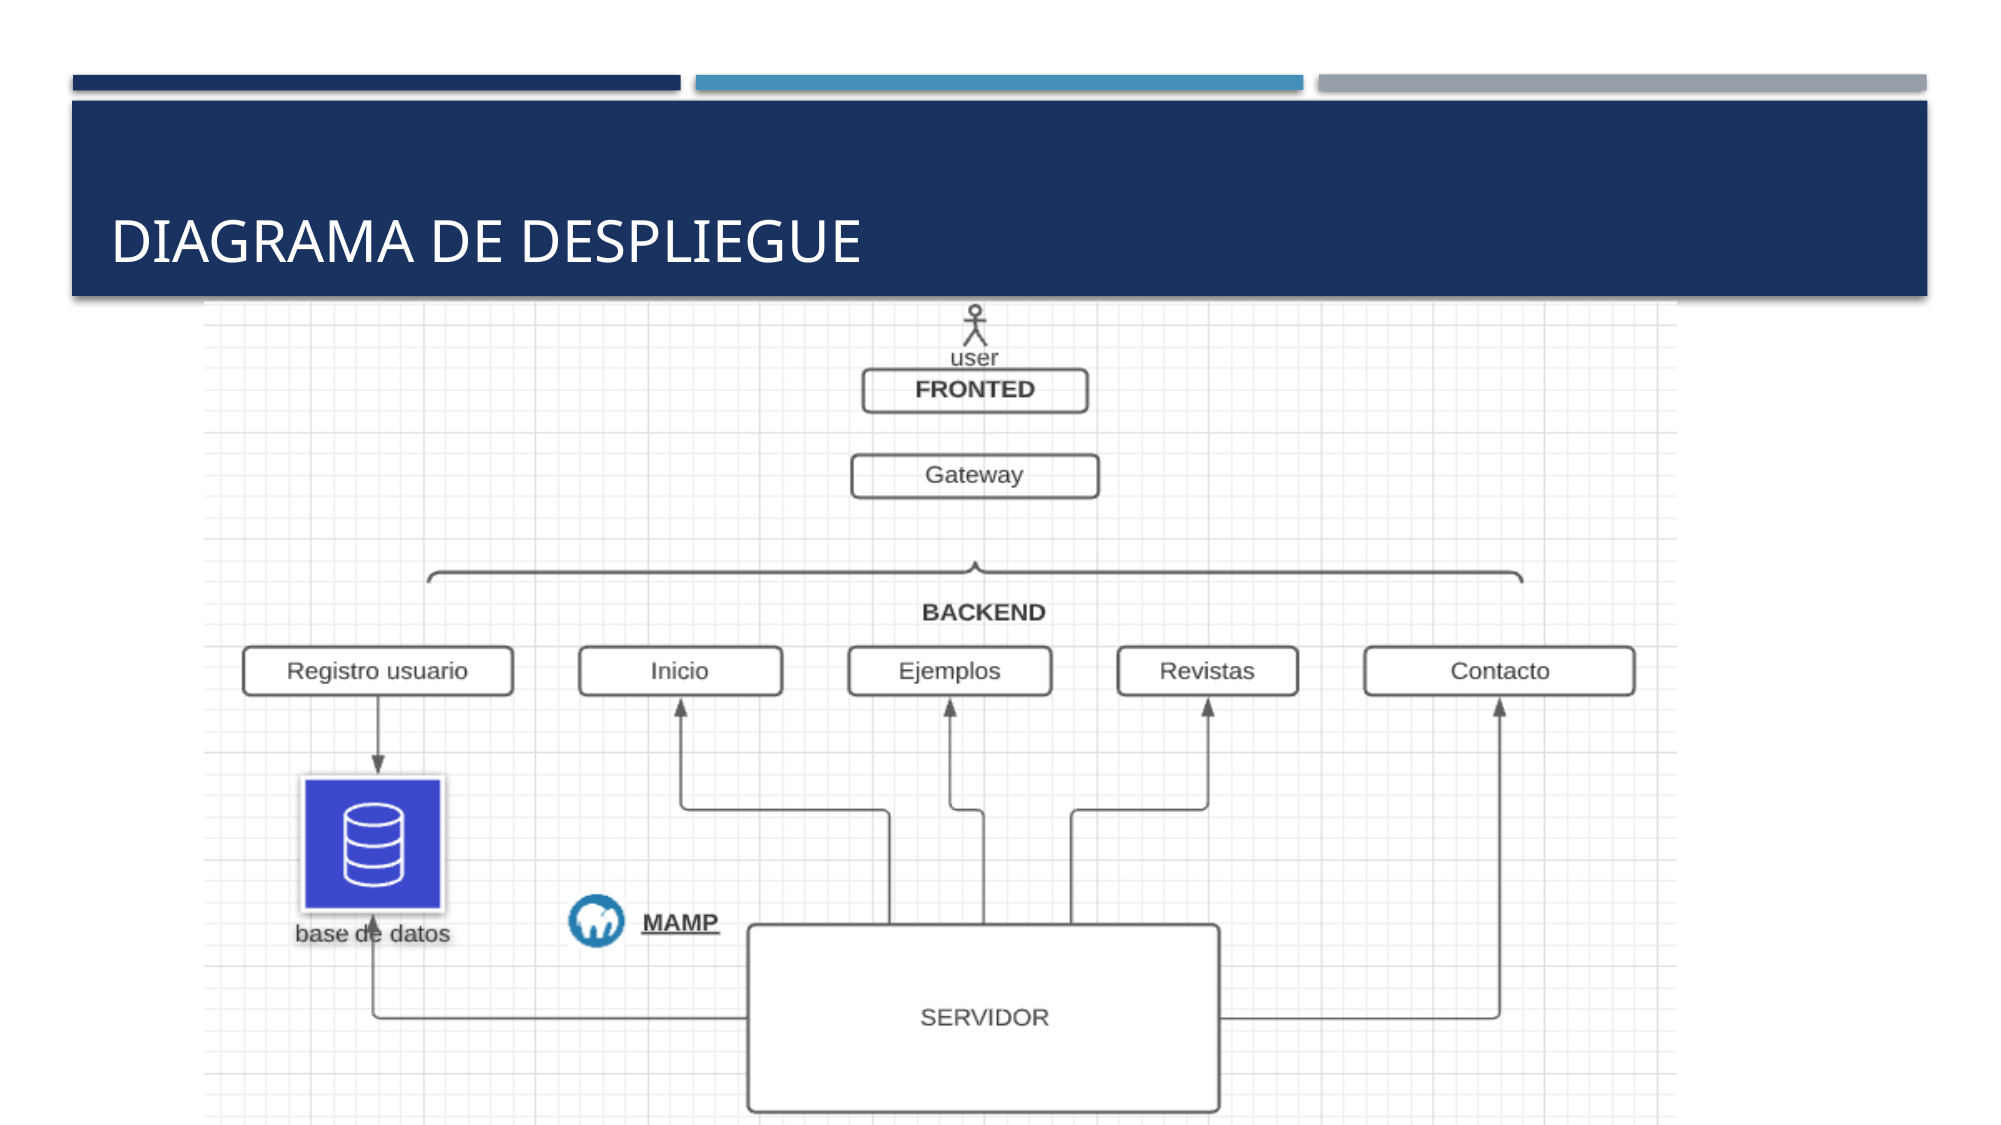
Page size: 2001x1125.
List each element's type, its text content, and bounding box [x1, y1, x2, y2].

title Diagrama de despliegue [95, 115, 1905, 282]
picture [204, 301, 1677, 1125]
